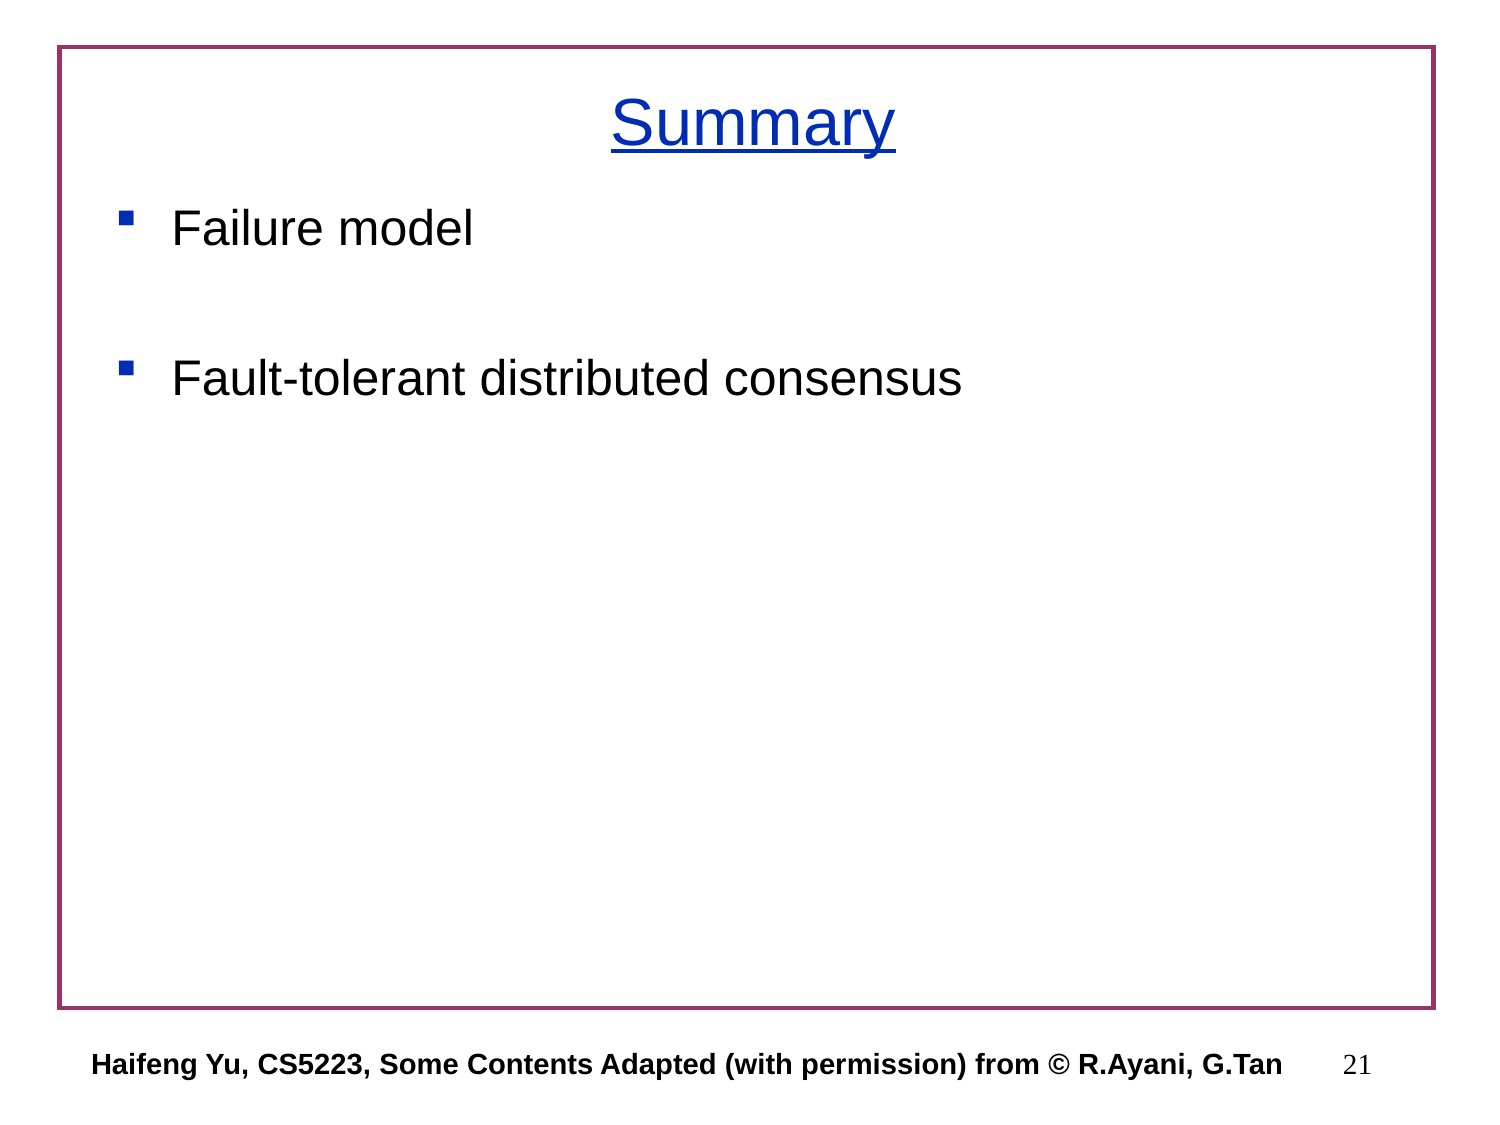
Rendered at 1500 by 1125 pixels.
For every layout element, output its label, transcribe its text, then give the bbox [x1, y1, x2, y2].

slide_number 21 [1326, 1024, 1388, 1101]
footer Haifeng Yu, CS5223, Some Contents Adapted (with permission) from © R.Ayani, G.Tan [49, 1024, 1326, 1101]
title Summary [115, 49, 1392, 187]
text_box Failure model Fault-tolerant distributed consensus [99, 187, 1400, 955]
